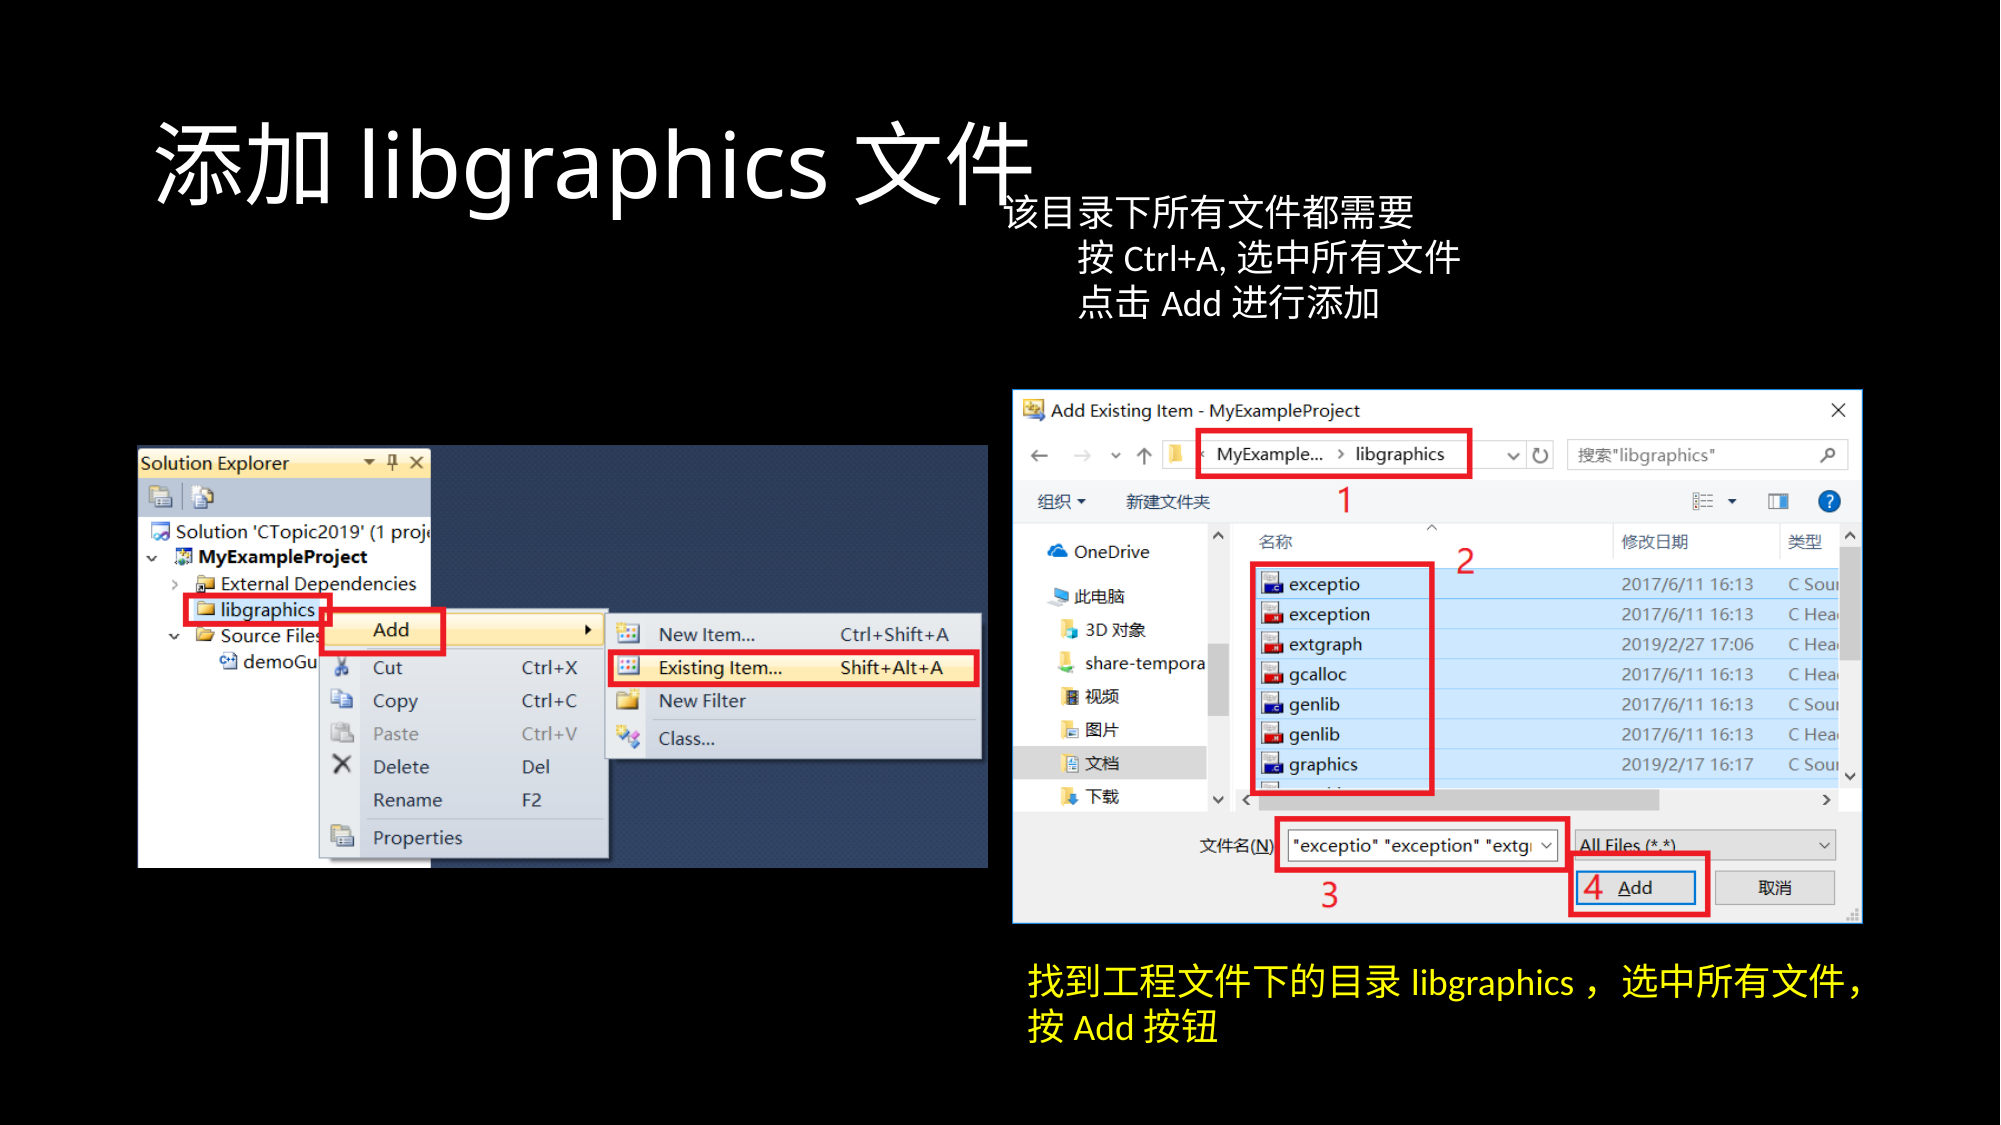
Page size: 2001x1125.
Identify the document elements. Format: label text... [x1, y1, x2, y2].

title 添加libgraphics文件 [137, 59, 1863, 278]
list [1012, 389, 1863, 924]
text_box 找到工程文件下的目录libgraphics，选中所有文件，按Add按钮 [1012, 950, 1864, 1056]
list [137, 445, 988, 868]
text_box 该目录下所有文件都需要 按Ctrl+A,选中所有文件 点击Add进行添加 [987, 181, 1988, 332]
